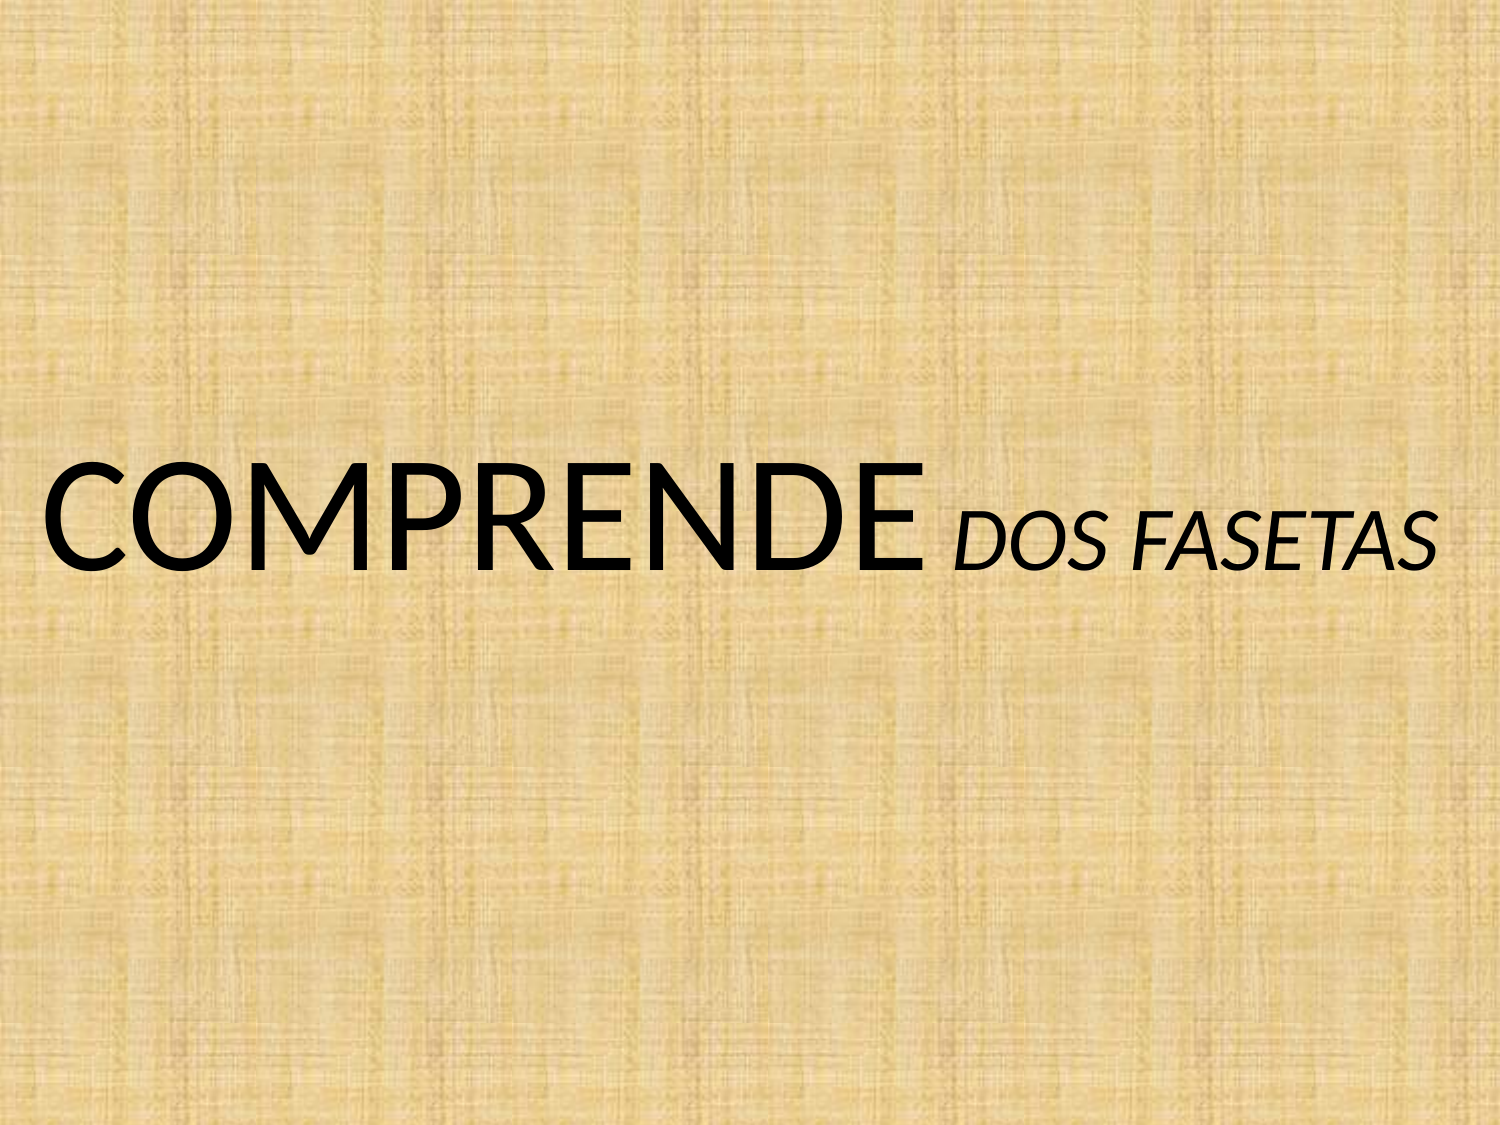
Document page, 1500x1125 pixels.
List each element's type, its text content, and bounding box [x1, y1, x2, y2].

picture [0, 0, 1500, 1125]
title COMPRENDE DOS FASETAS [17, 231, 1483, 776]
